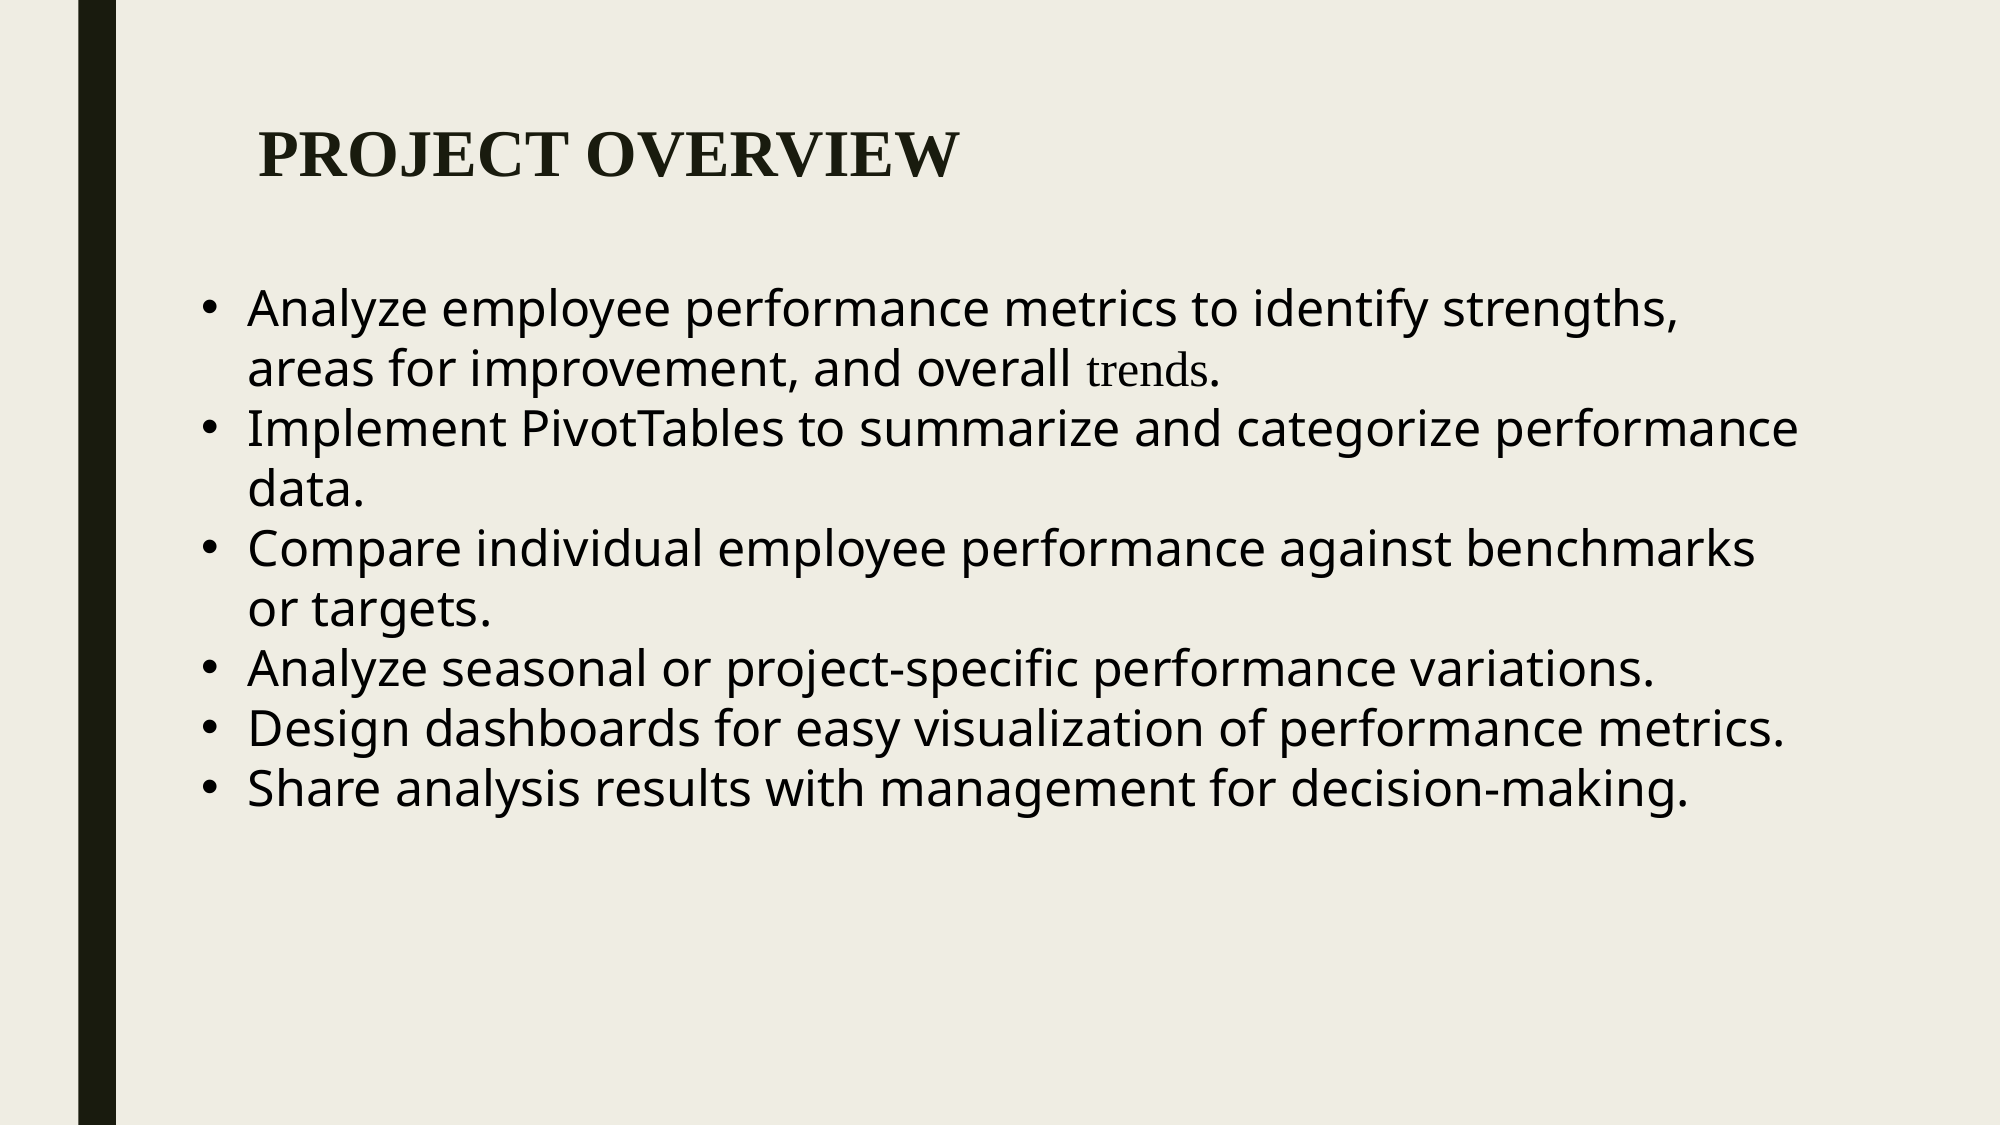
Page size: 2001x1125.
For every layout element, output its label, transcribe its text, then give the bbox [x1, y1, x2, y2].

title PROJECT OVERVIEW [243, 112, 1800, 225]
text_box Analyze employee performance metrics to identify strengths, areas for improvement, and overall trends. Implement PivotTables to summarize and categorize performance data. Compare individual employee performance against benchmarks or targets. Analyze seasonal or project-specific performance variations. Design dashboards for easy visualization of performance metrics. Share analysis results with management for decision-making. [186, 269, 1825, 824]
